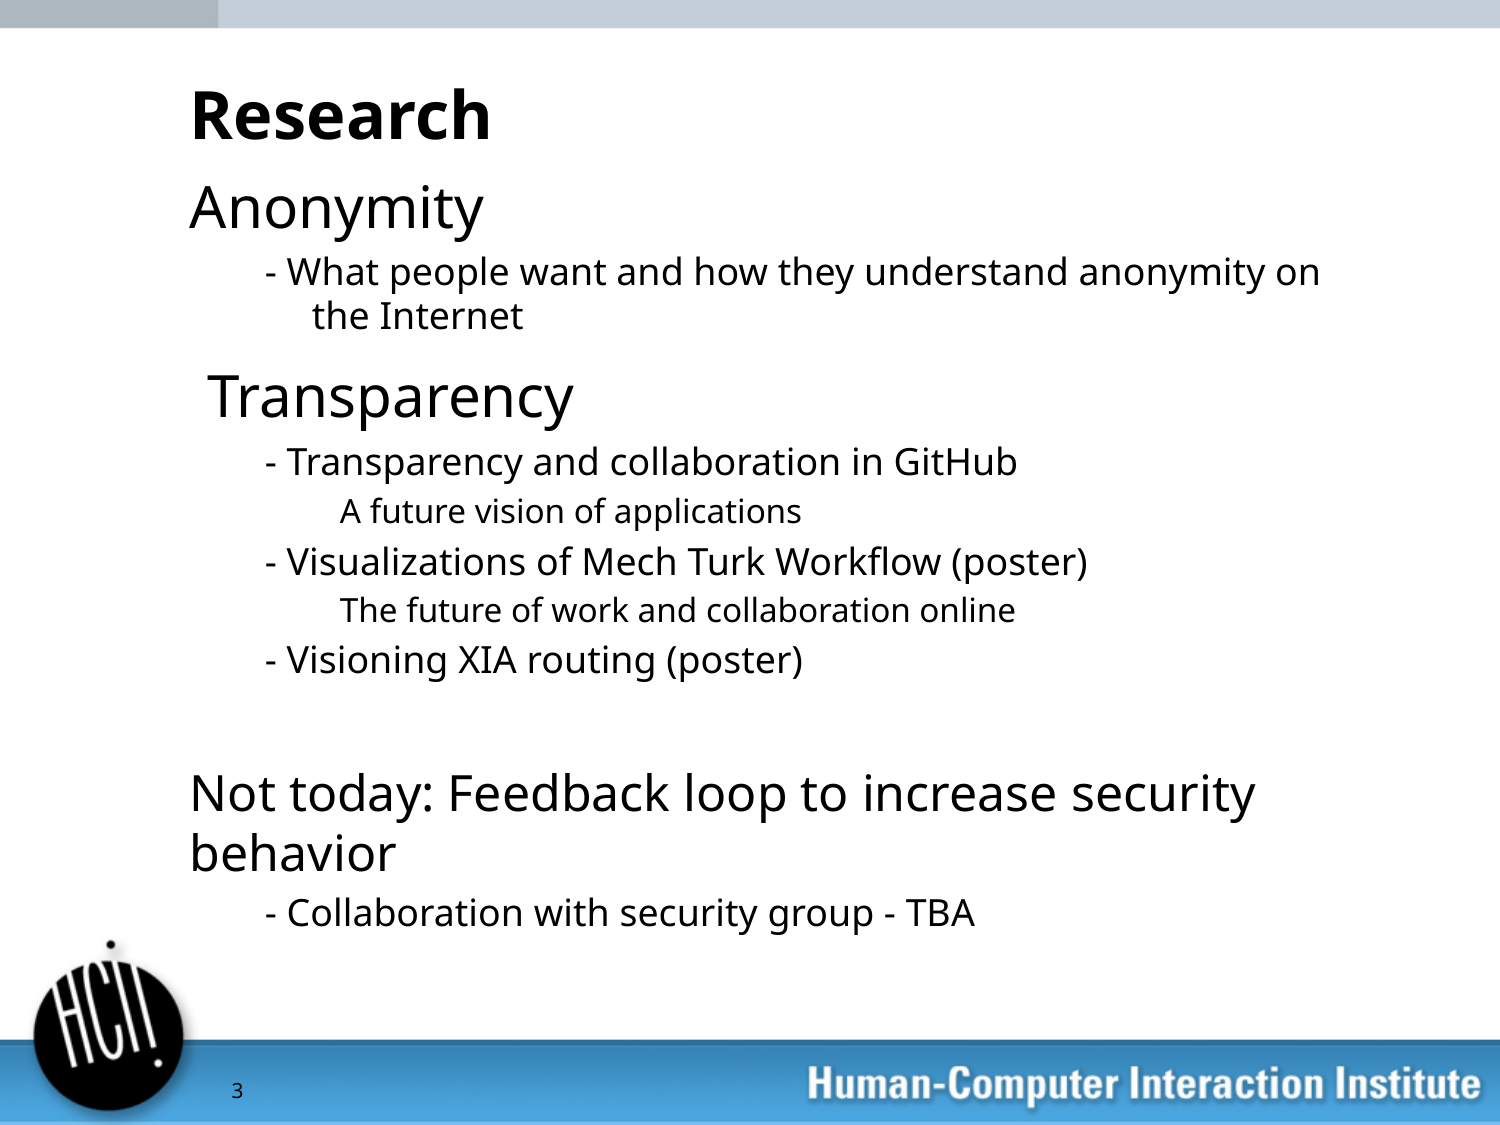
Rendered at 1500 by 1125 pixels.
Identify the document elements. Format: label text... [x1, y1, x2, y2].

list Anonymity - What people want and how they understand anonymity on the Internet Transparency - Transparency and collaboration in GitHub A future vision of applications - Visualizations of Mech Turk Workflow (poster) The future of work and collaboration online - Visioning XIA routing (poster) Not today: Feedback loop to increase security behavior - Collaboration with security group - TBA [174, 162, 1384, 1013]
picture [0, 0, 1500, 1125]
title Research [174, 18, 1384, 162]
slide_number 3 [216, 1074, 567, 1109]
